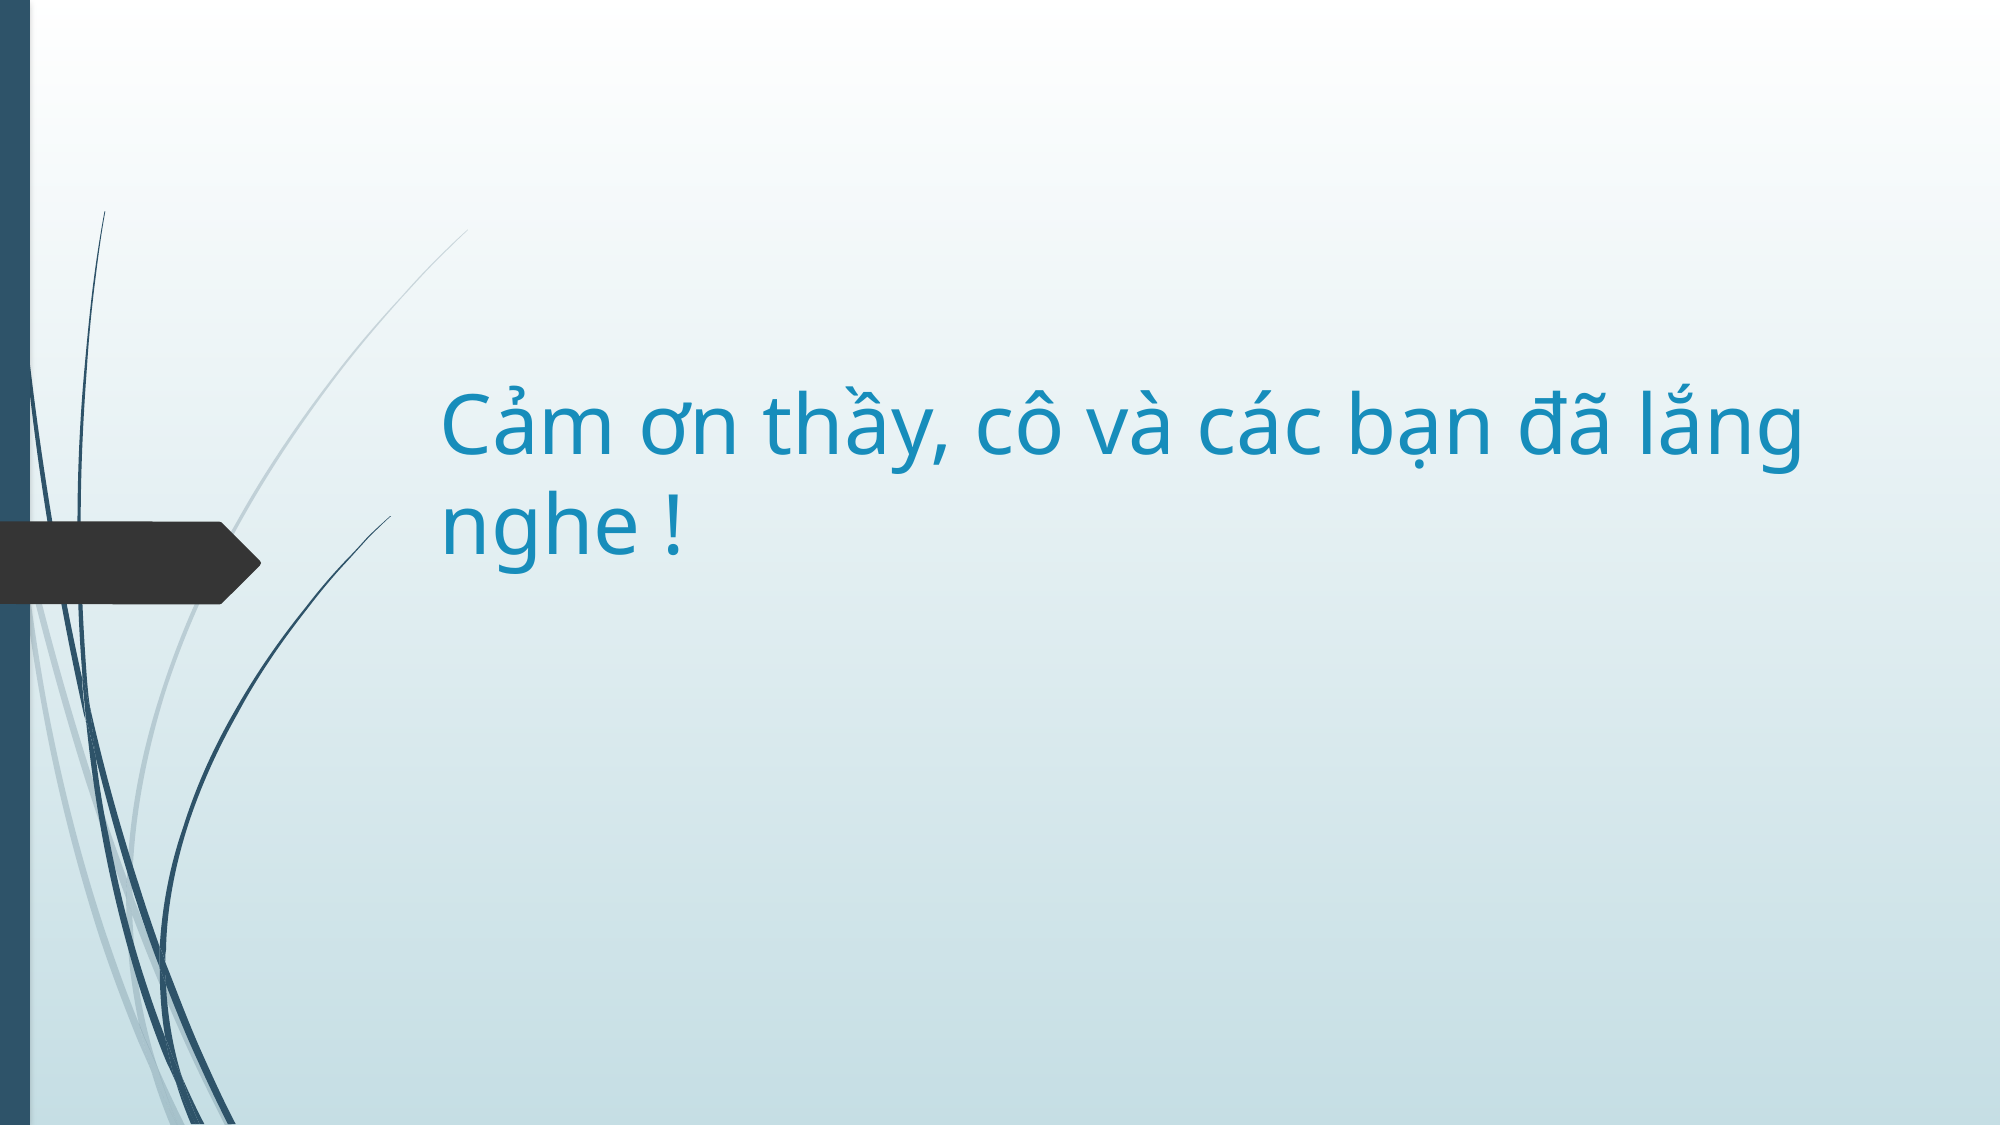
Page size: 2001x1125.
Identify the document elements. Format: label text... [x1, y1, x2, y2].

title Cảm ơn thầy, cô và các bạn đã lắng nghe ! [424, 337, 1888, 579]
